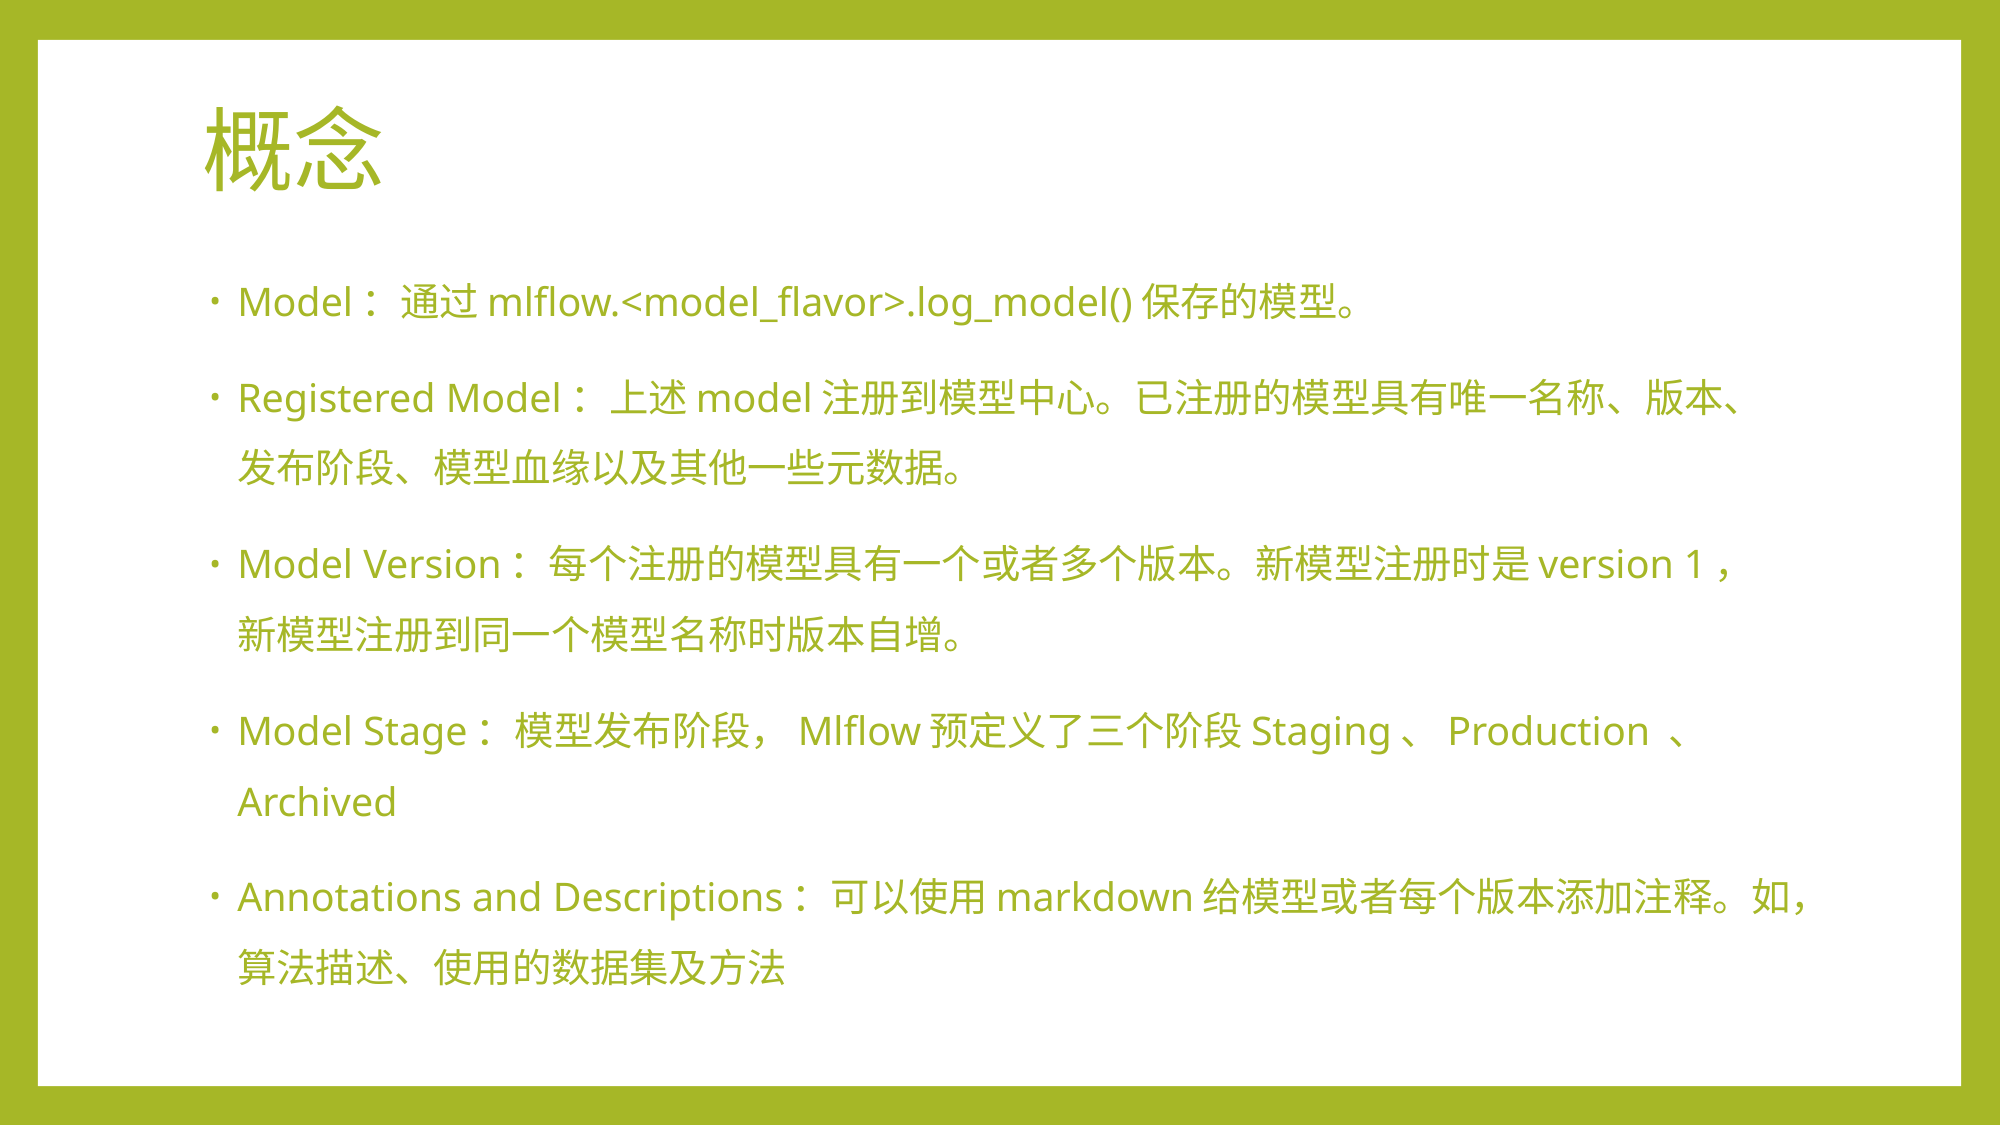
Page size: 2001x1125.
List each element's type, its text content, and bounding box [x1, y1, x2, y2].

list Model：通过mlflow.<model_flavor>.log_model()保存的模型。 Registered Model：上述model注册到模型中心。已注册的模型具有唯一名称、版本、发布阶段、模型血缘以及其他一些元数据。 Model Version：每个注册的模型具有一个或者多个版本。新模型注册时是version 1，新模型注册到同一个模型名称时版本自增。 Model Stage：模型发布阶段，Mlflow预定义了三个阶段Staging、Production 、 Archived Annotations and Descriptions：可以使用markdown给模型或者每个版本添加注释。如，算法描述、使用的数据集及方法 [187, 245, 1808, 1000]
title 概念 [187, 43, 1808, 245]
